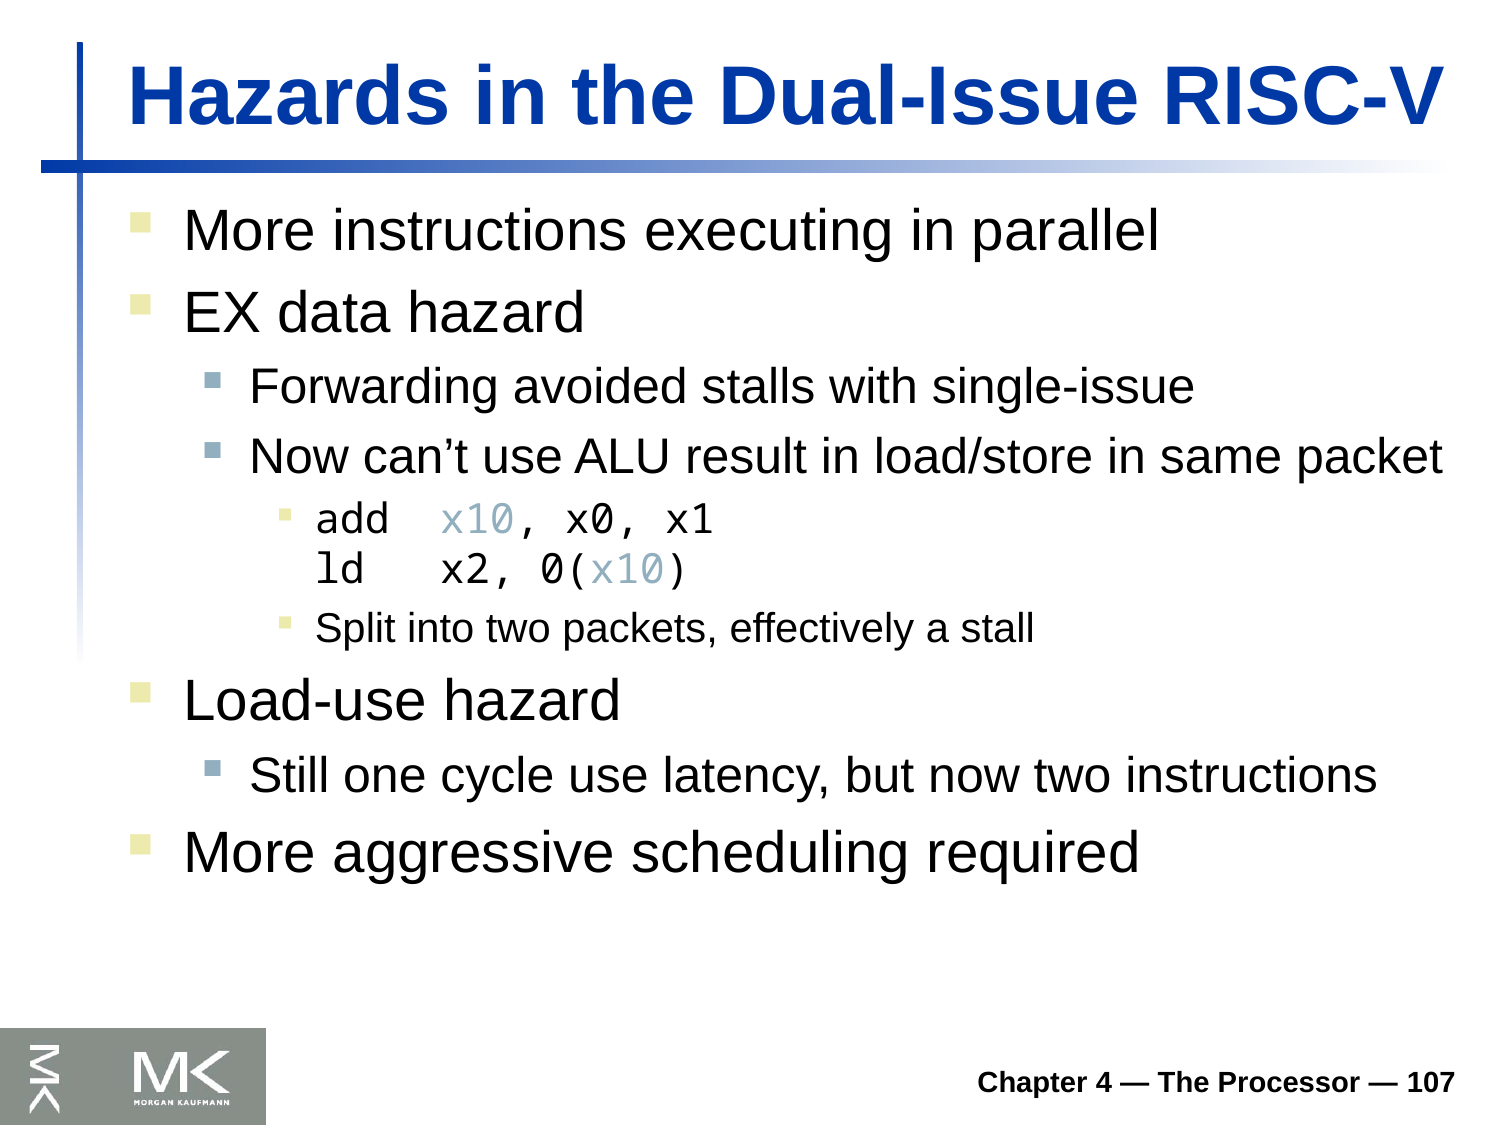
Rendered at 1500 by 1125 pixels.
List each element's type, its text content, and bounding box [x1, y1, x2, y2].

list More instructions executing in parallel EX data hazard Forwarding avoided stalls with single-issue Now can’t use ALU result in load/store in same packet add x10, x0, x1 ld x2, 0(x10) Split into two packets, effectively a stall Load-use hazard Still one cycle use latency, but now two instructions More aggressive scheduling required [112, 184, 1469, 1024]
footer Chapter 4 — The Processor — 107 [277, 1046, 1471, 1106]
picture [0, 1028, 266, 1125]
title Hazards in the Dual-Issue RISC-V [112, 32, 1468, 149]
